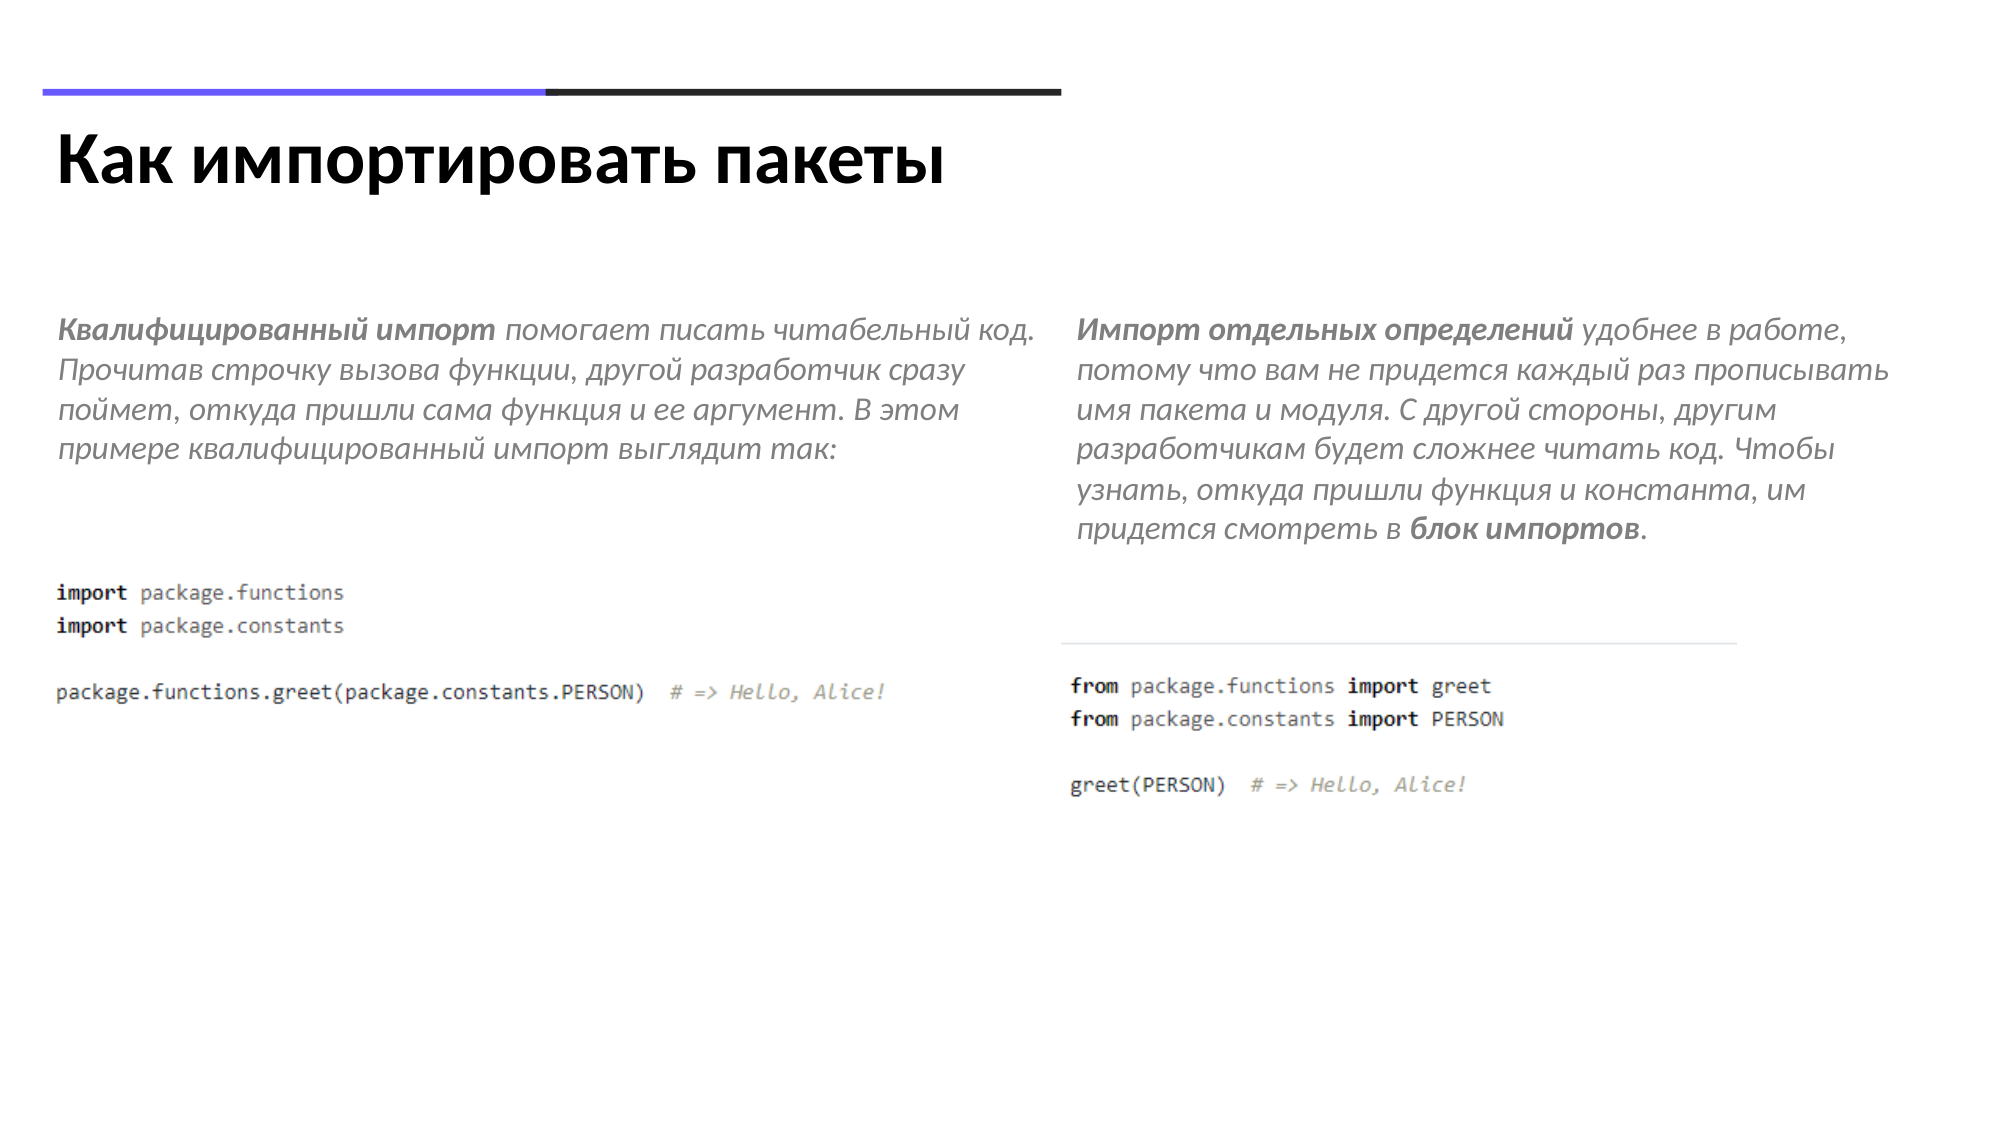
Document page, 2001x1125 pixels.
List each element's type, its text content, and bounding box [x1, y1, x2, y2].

text_box [42, 88, 545, 96]
picture [42, 559, 960, 723]
text_box Импорт отдельных определений удобнее в работе, потому что вам не придется каждый раз прописывать имя пакета и модуля. С другой стороны, другим разработчикам будет сложнее читать код. Чтобы узнать, откуда пришли функция и константа, им придется смотреть в блок импортов. [1061, 299, 1968, 557]
title Как импортировать пакеты [42, 102, 1163, 216]
text_box [545, 88, 1062, 96]
picture [1060, 640, 1737, 815]
text_box Квалифицированный импорт помогает писать читабельный код. Прочитав строчку вызова функции, другой разработчик сразу поймет, откуда пришли сама функция и ее аргумент. В этом примере квалифицированный импорт выглядит так: [42, 299, 1061, 477]
